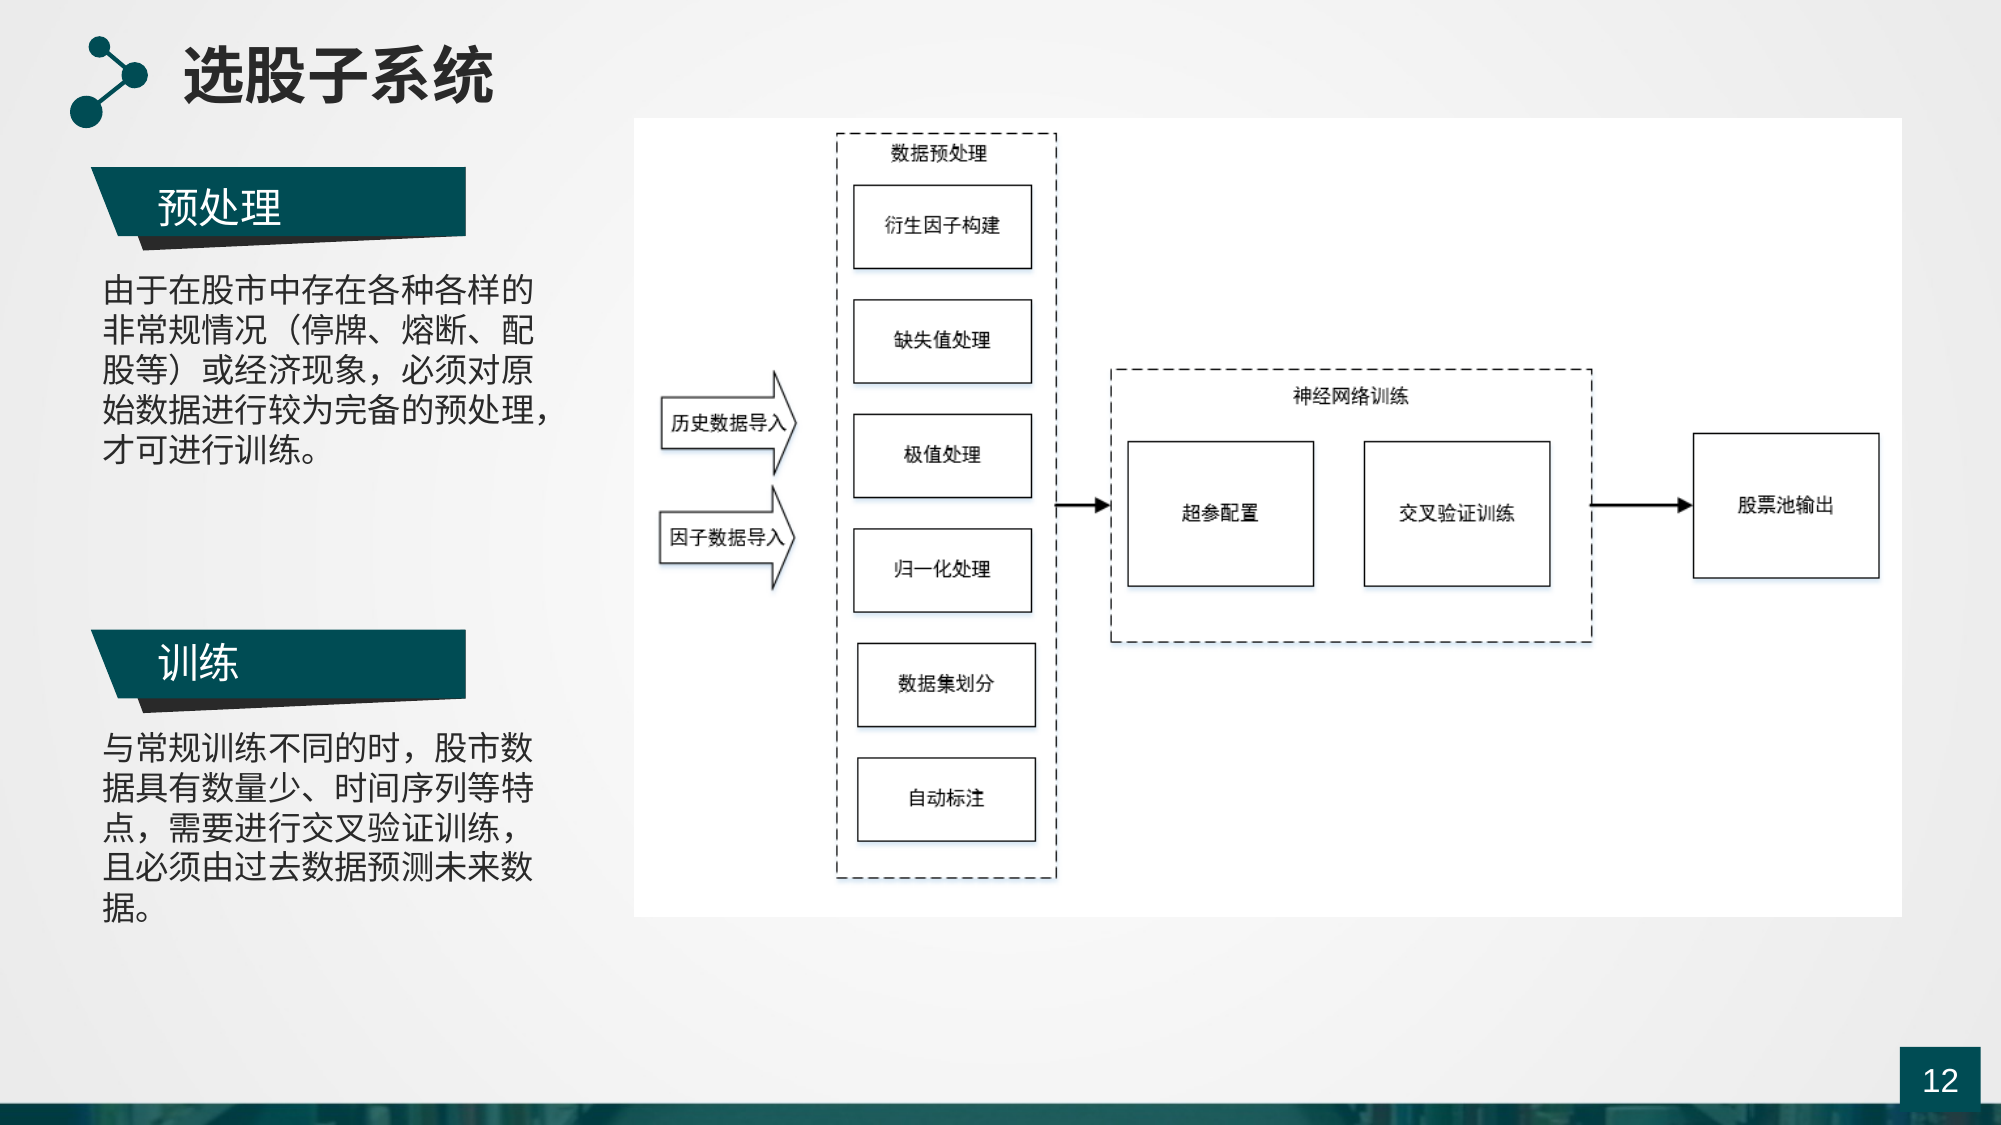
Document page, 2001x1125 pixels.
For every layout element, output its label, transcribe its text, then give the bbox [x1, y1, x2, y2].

text_box [90, 167, 466, 237]
text_box [90, 629, 466, 699]
text_box [137, 699, 456, 714]
text_box 由于在股市中存在各种各样的非常规情况（停牌、熔断、配股等）或经济现象，必须对原始数据进行较为完备的预处理，才可进行训练。 [87, 261, 576, 477]
text_box 与常规训练不同的时，股市数据具有数量少、时间序列等特点，需要进行交叉验证训练，且必须由过去数据预测未来数据。 [87, 719, 576, 934]
text_box [138, 237, 441, 251]
text_box 选股子系统 [167, 28, 511, 119]
picture [0, 0, 2001, 1125]
text_box [70, 36, 148, 129]
text_box 预处理 [142, 174, 298, 239]
text_box 训练 [142, 629, 256, 695]
